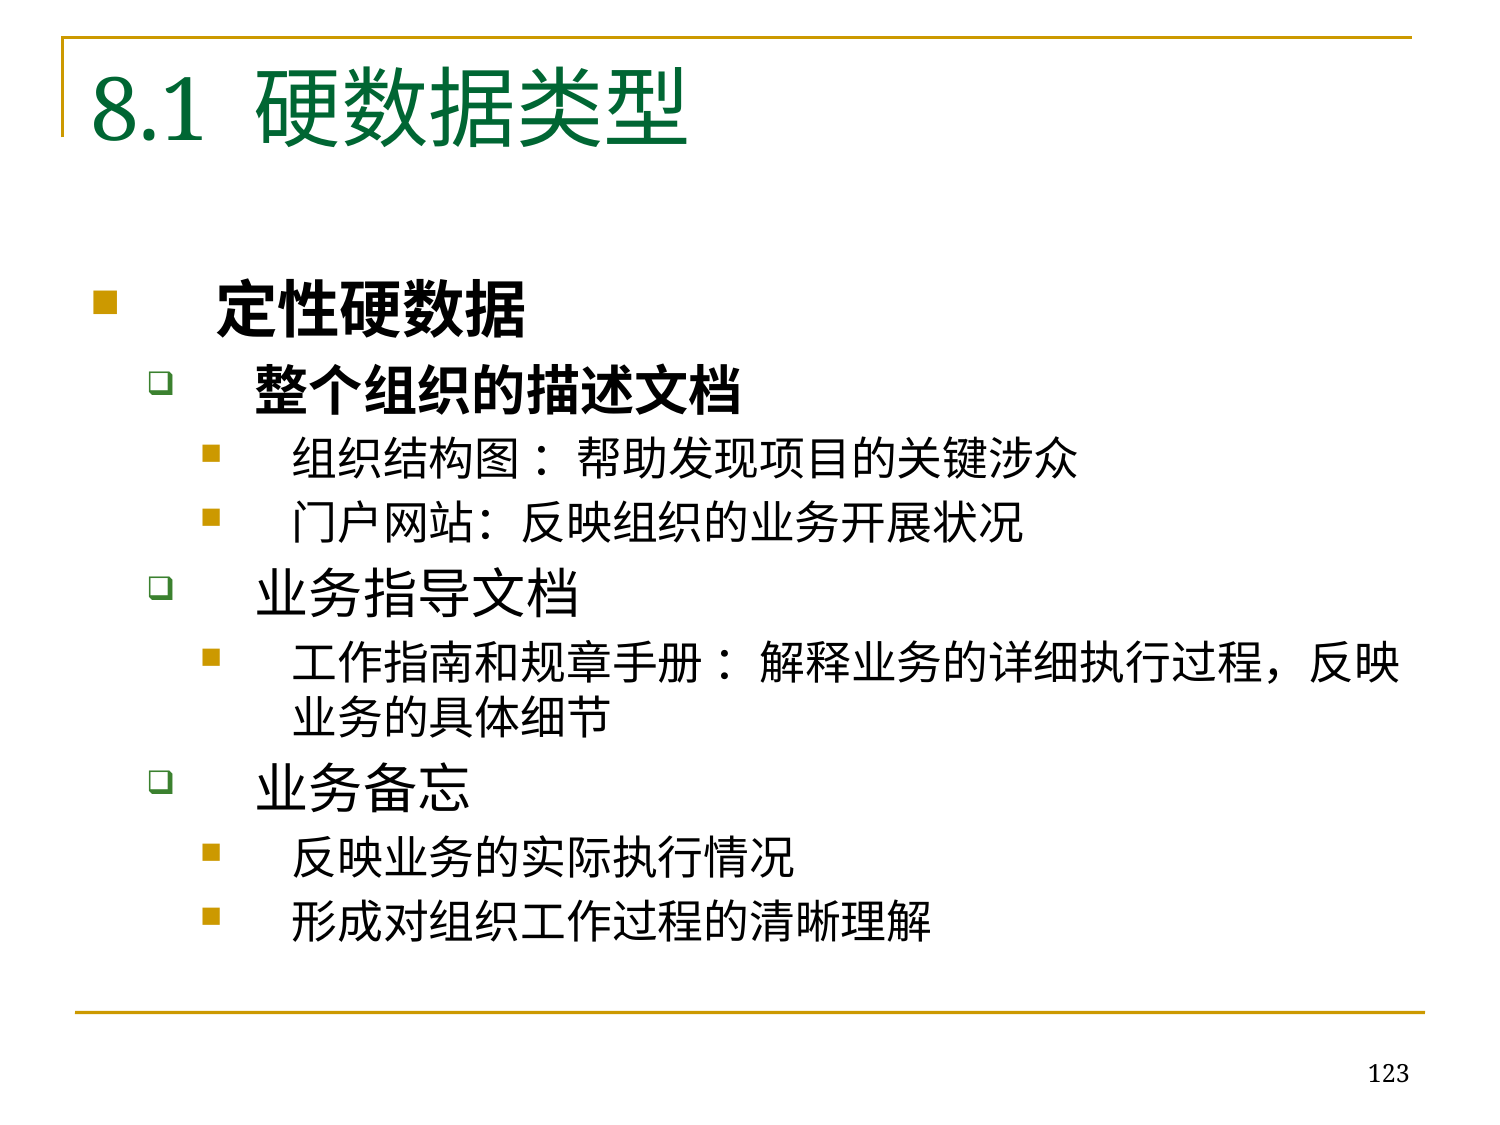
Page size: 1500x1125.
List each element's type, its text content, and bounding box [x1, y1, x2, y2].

list 定性硬数据 整个组织的描述文档 组织结构图 ：帮助发现项目的关键涉众 门户网站：反映组织的业务开展状况 业务指导文档 工作指南和规章手册 ：解释业务的详细执行过程，反映业务的具体细节 业务备忘 反映业务的实际执行情况 形成对组织工作过程的清晰理解 [75, 262, 1425, 1006]
slide_number 123 [1074, 1023, 1426, 1100]
title 8.1 硬数据类型 [75, 45, 1425, 233]
